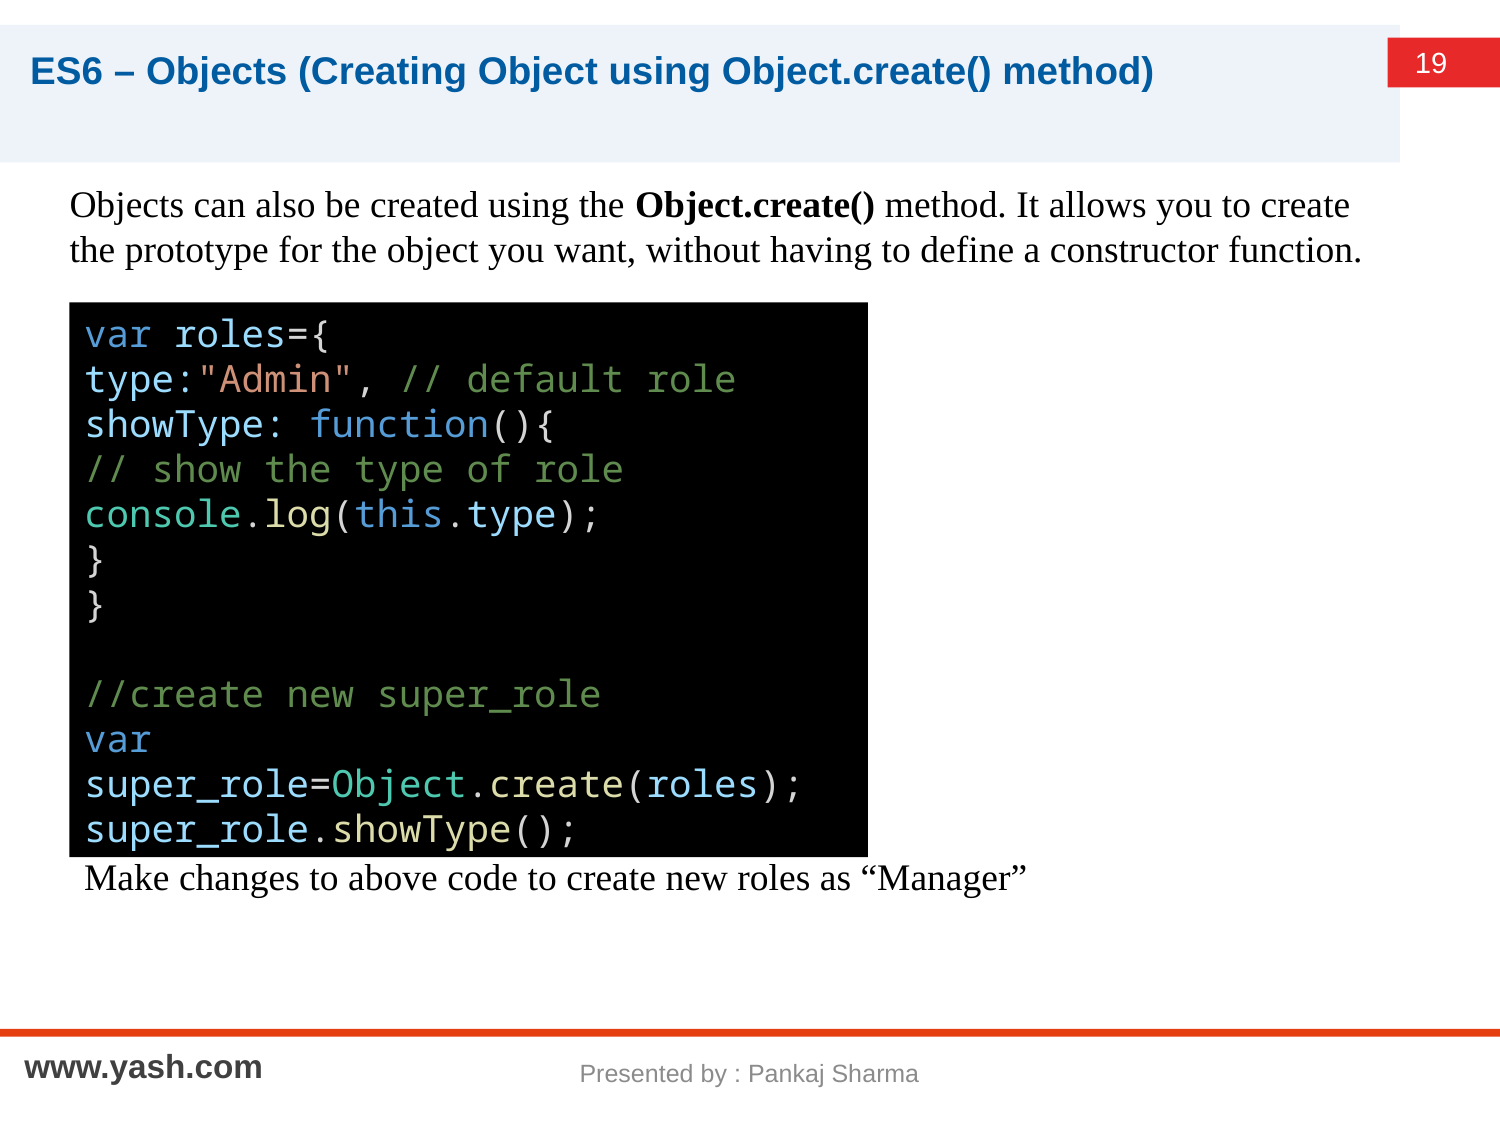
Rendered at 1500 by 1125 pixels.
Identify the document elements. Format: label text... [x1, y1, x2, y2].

text_box var roles={ type:"Admin", // default role showType: function(){ // show the type of role console.log(this.type); } } //create new super_role var super_role=Object.create(roles); super_role.showType(); [69, 302, 868, 845]
text_box Objects can also be created using the Object.create() method. It allows you to create the prototype for the object you want, without having to define a constructor function. [54, 172, 1392, 278]
title ES6 – Objects (Creating Object using Object.create() method) [0, 24, 1425, 113]
footer Presented by : Pankaj Sharma [512, 1042, 988, 1103]
text_box Make changes to above code to create new roles as “Manager” [69, 845, 1406, 906]
